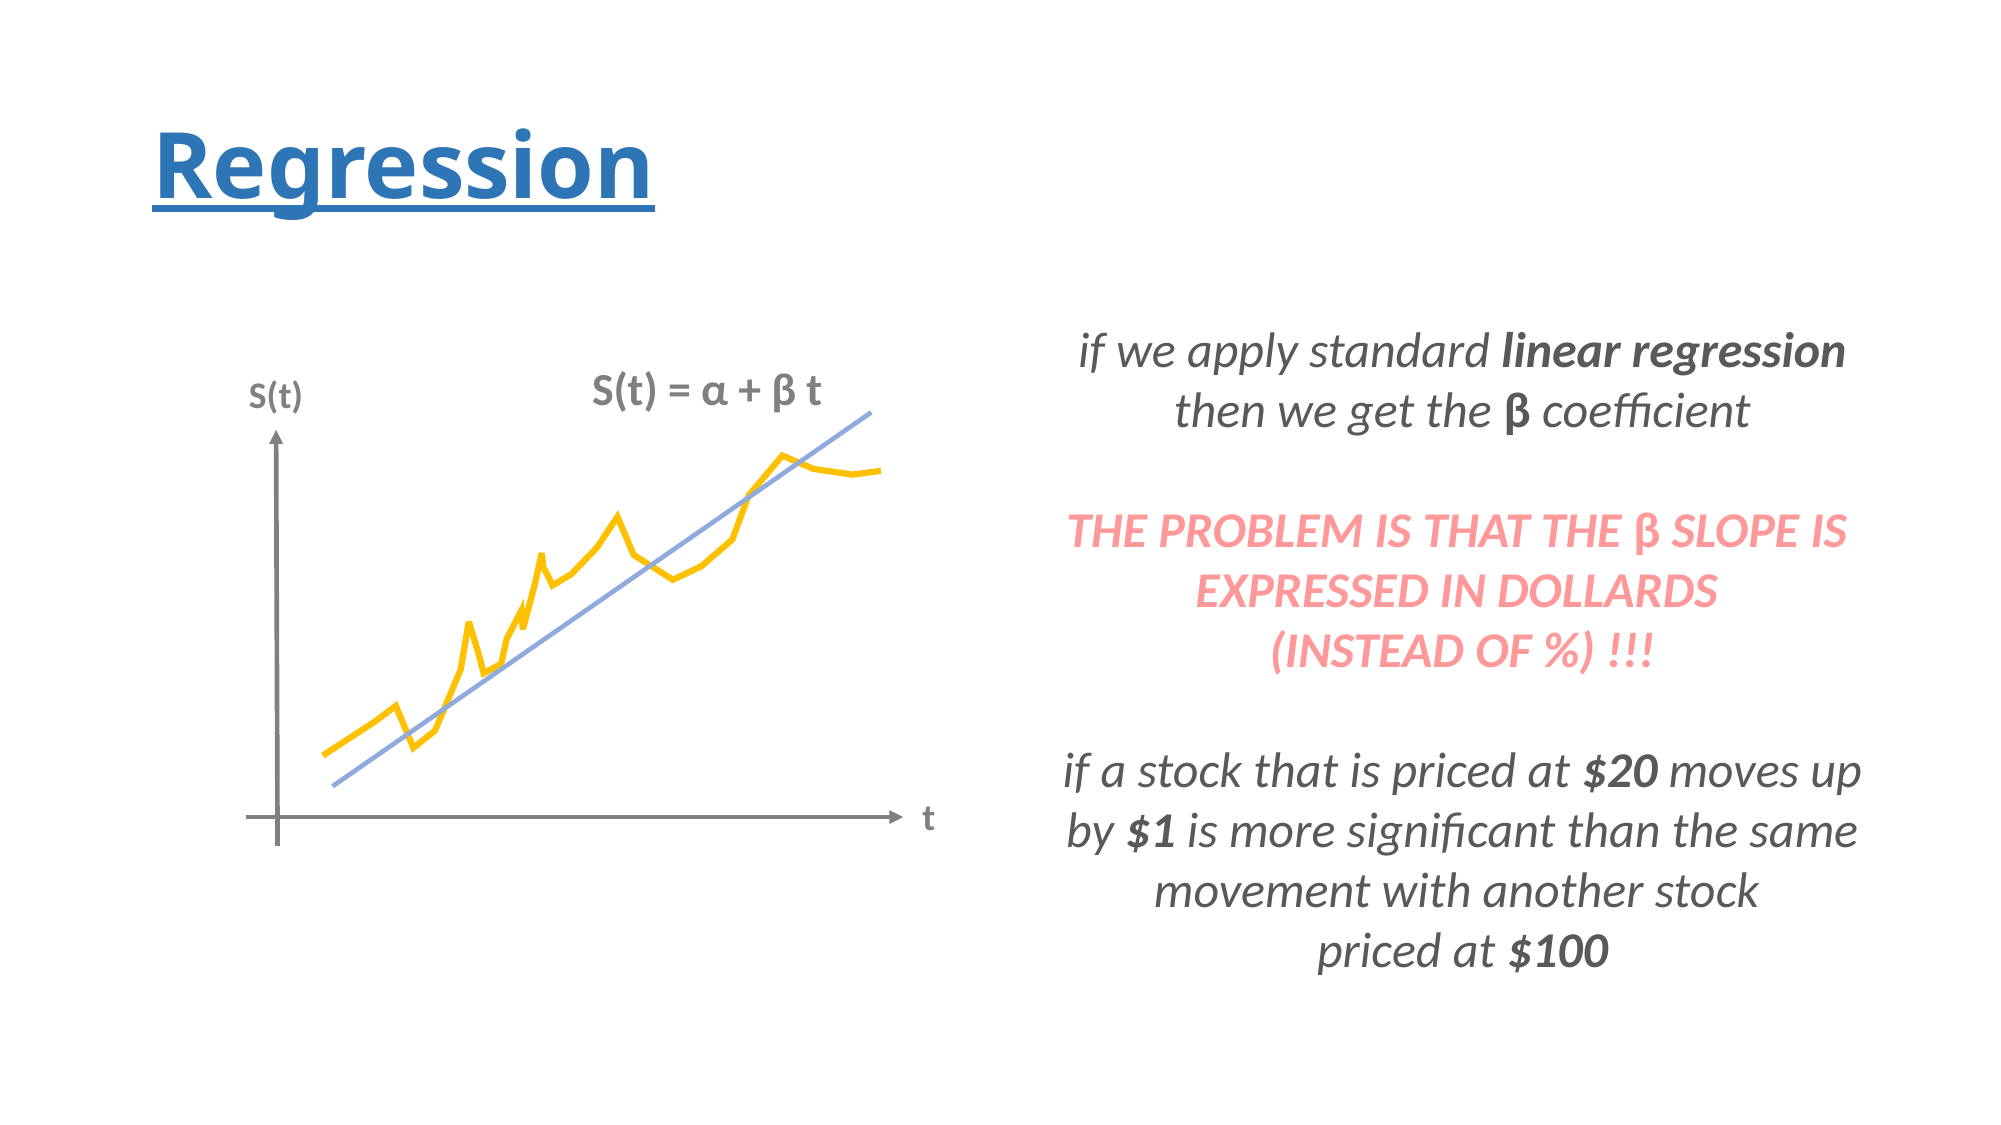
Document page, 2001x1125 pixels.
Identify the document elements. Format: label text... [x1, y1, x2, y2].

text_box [332, 412, 872, 787]
text_box t [907, 785, 951, 846]
text_box S(t) [234, 363, 319, 424]
text_box [872, 469, 882, 476]
text_box [322, 748, 332, 757]
text_box S(t) = α + β t [577, 352, 838, 412]
title Regression [137, 59, 1863, 278]
text_box if we apply standard linear regression then we get the β coefficient THE PROBLEM IS THAT THE β SLOPE IS EXPRESSED IN DOLLARDS (INSTEAD OF %) !!! if a stock that is priced at $20 moves up by $1 is more significant than the same movement with another stock priced at $100 [1047, 309, 1877, 1105]
